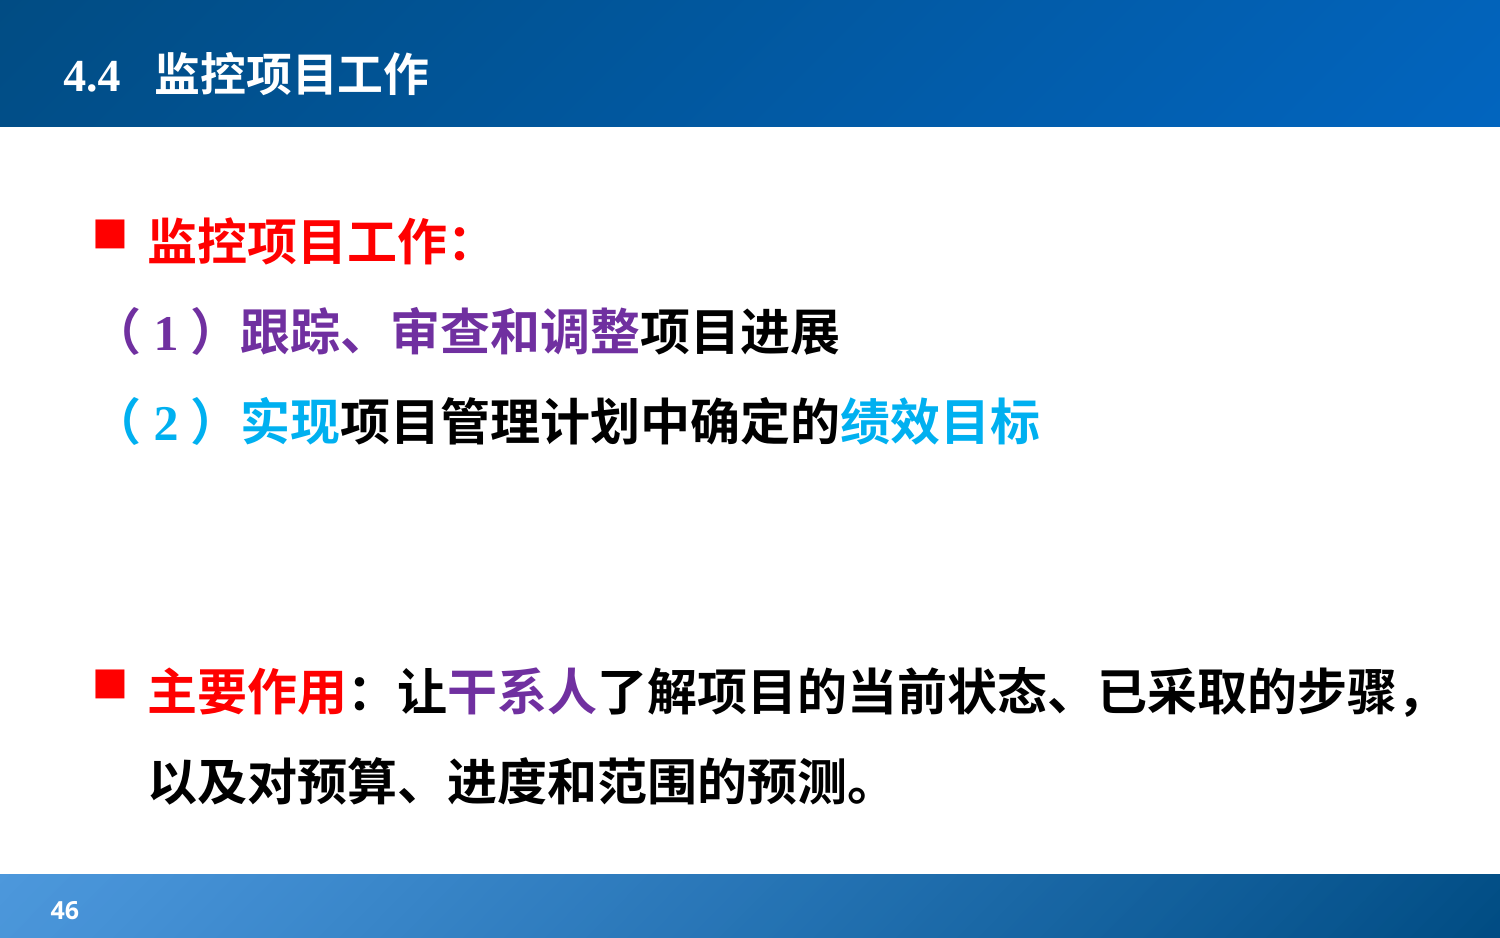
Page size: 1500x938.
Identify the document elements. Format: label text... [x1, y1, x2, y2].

text_box 监控项目工作： （1）跟踪、审查和调整项目进展 （2）实现项目管理计划中确定的绩效目标 主要作用：让干系人了解项目的当前状态、已采取的步骤，以及对预算、进度和范围的预测。 [76, 173, 1424, 759]
title 4.4 监控项目工作 [48, 19, 1005, 127]
